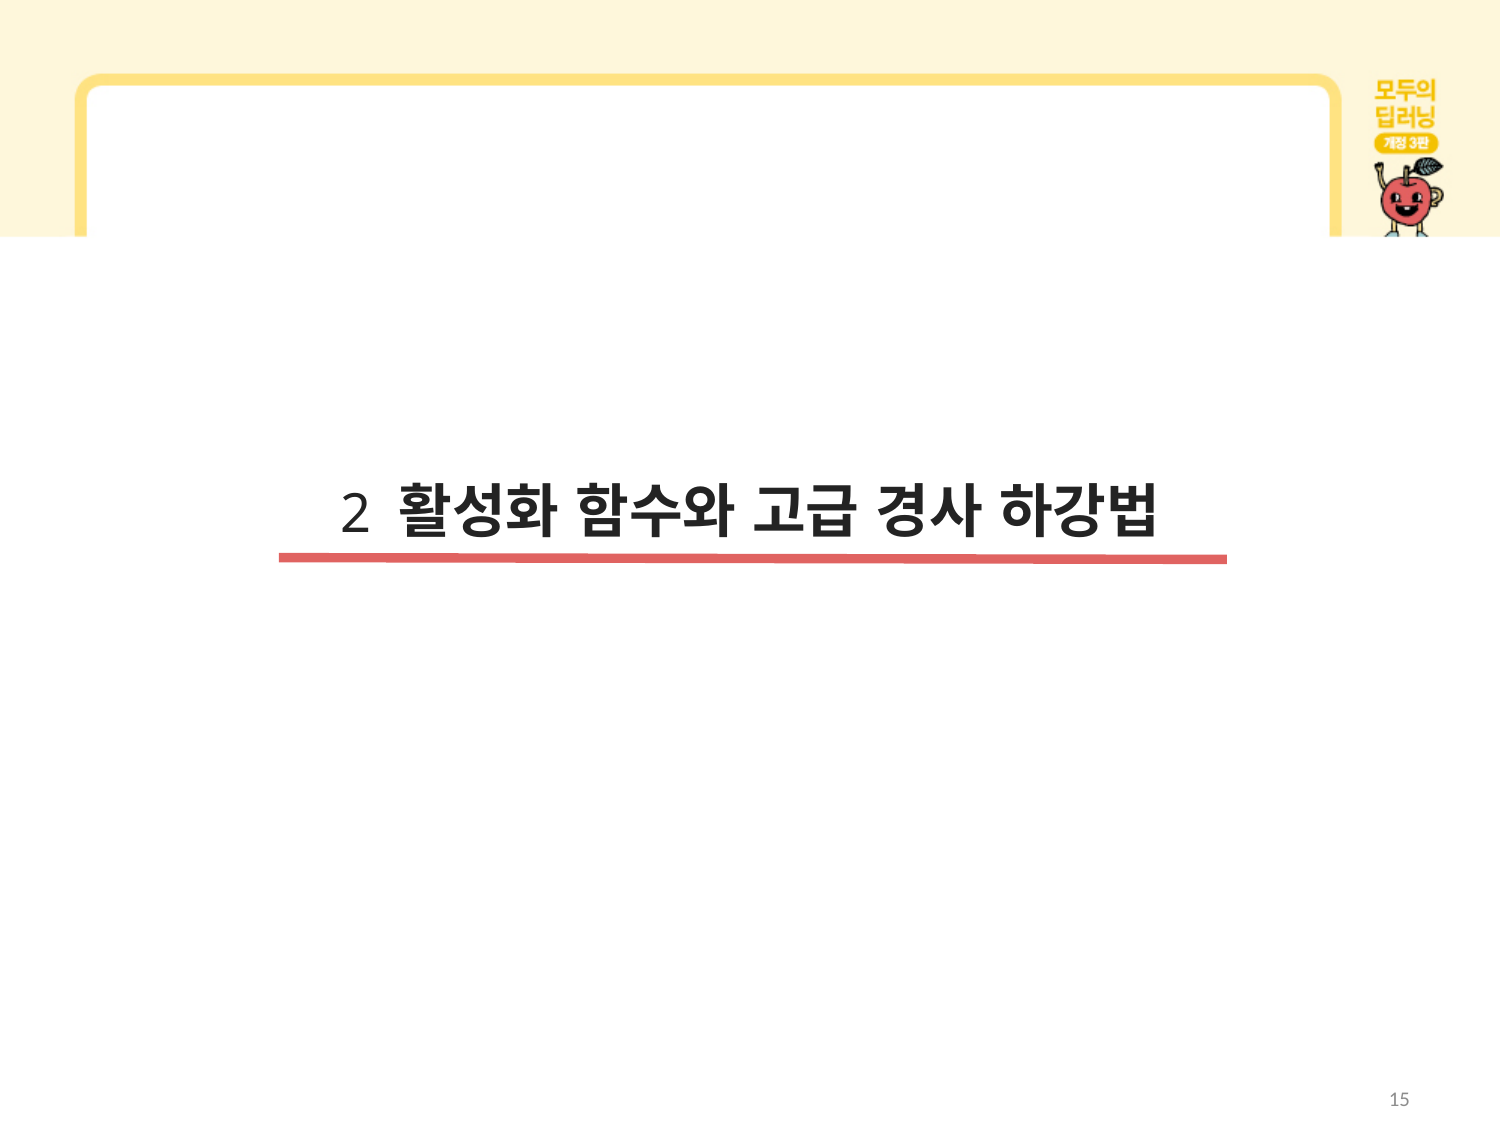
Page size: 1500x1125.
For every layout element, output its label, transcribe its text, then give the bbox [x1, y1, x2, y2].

slide_number 15 [1074, 1074, 1425, 1123]
text_box 2 활성화 함수와 고급 경사 하강법 [87, 420, 1413, 552]
picture [0, 0, 1500, 1125]
